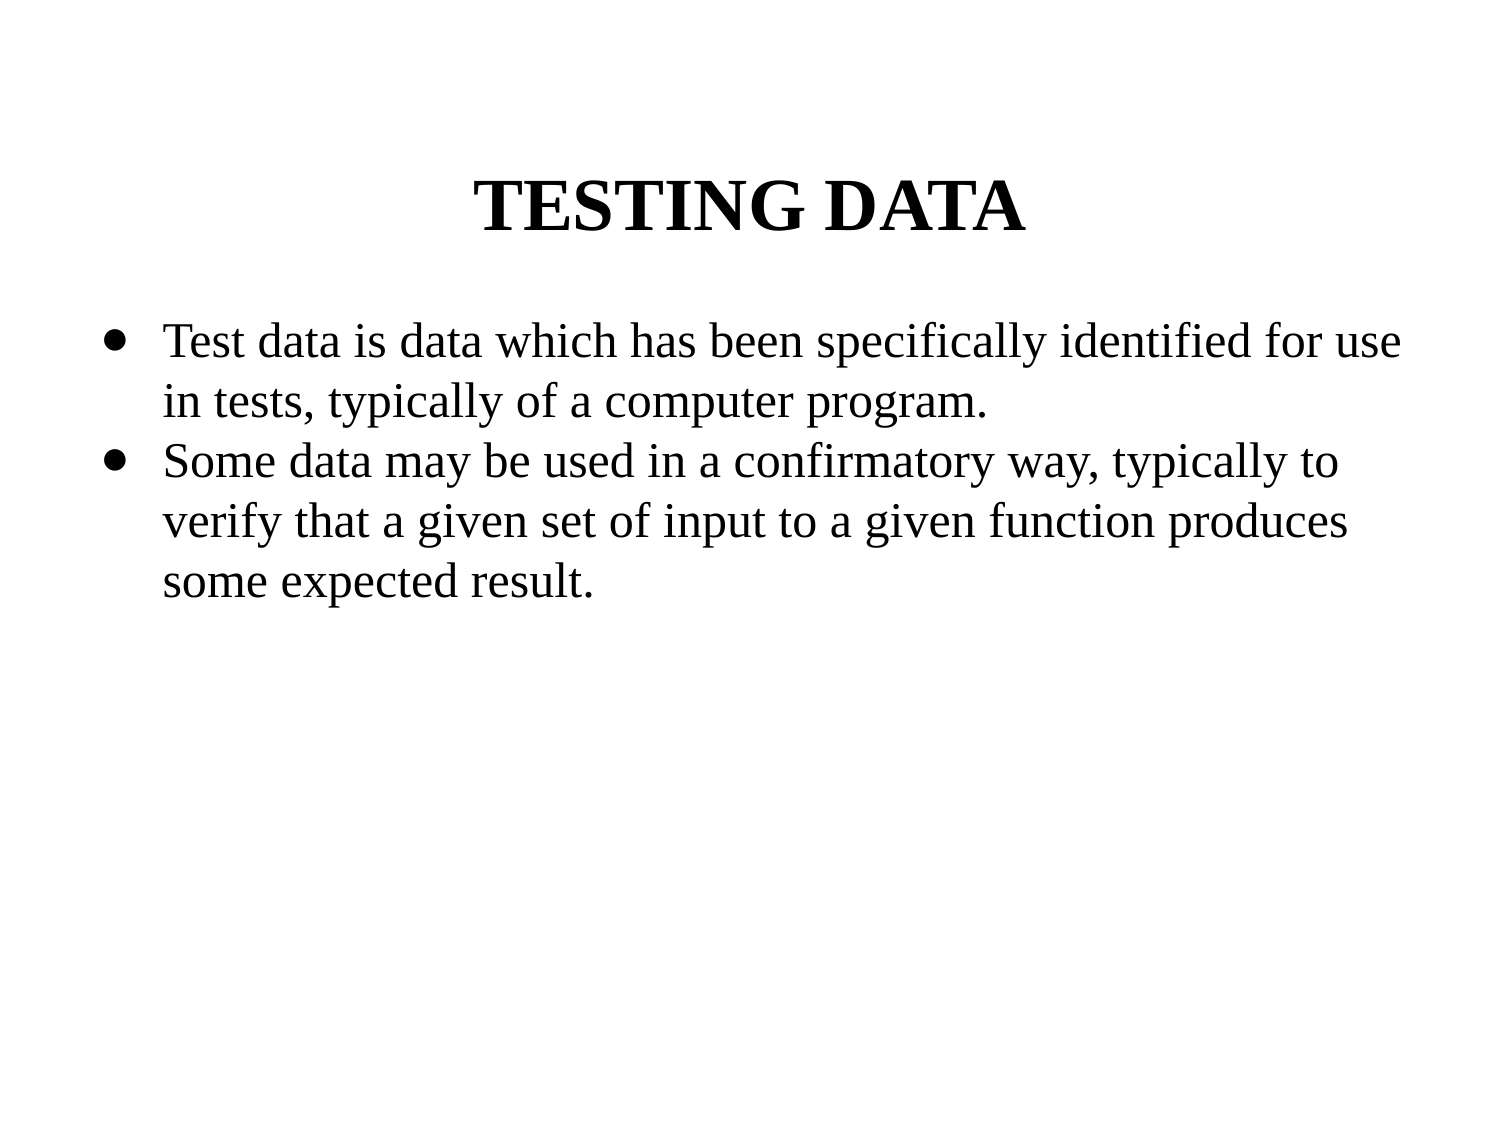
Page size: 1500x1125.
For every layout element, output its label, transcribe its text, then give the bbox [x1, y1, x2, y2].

list Test data is data which has been specifically identified for use in tests, typically of a computer program. Some data may be used in a confirmatory way, typically to verify that a given set of input to a given function produces some expected result. [87, 307, 1438, 1017]
title TESTING DATA [75, 112, 1425, 288]
